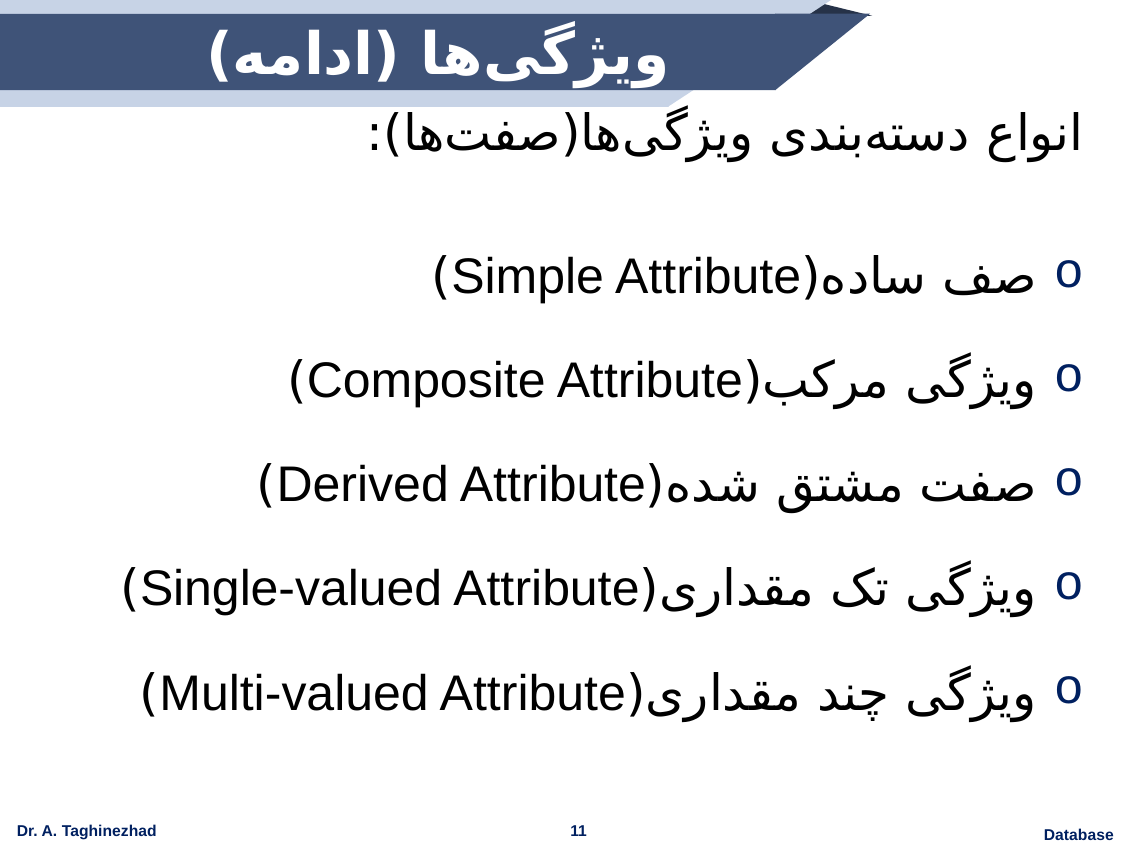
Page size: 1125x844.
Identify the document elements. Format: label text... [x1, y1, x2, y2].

list انواع دسته‌بندی ویژگی‌ها(صفت‌ها): صف ساده(Simple Attribute) ویژگی مرکب(Composite Attribute) صفت مشتق شده(Derived Attribute) ویژگی تک مقداری(Single-valued Attribute) ویژگی چند مقداری(Multi-valued Attribute) [16, 108, 1102, 782]
title ویژگی‌ها (ادامه) [99, 14, 777, 88]
